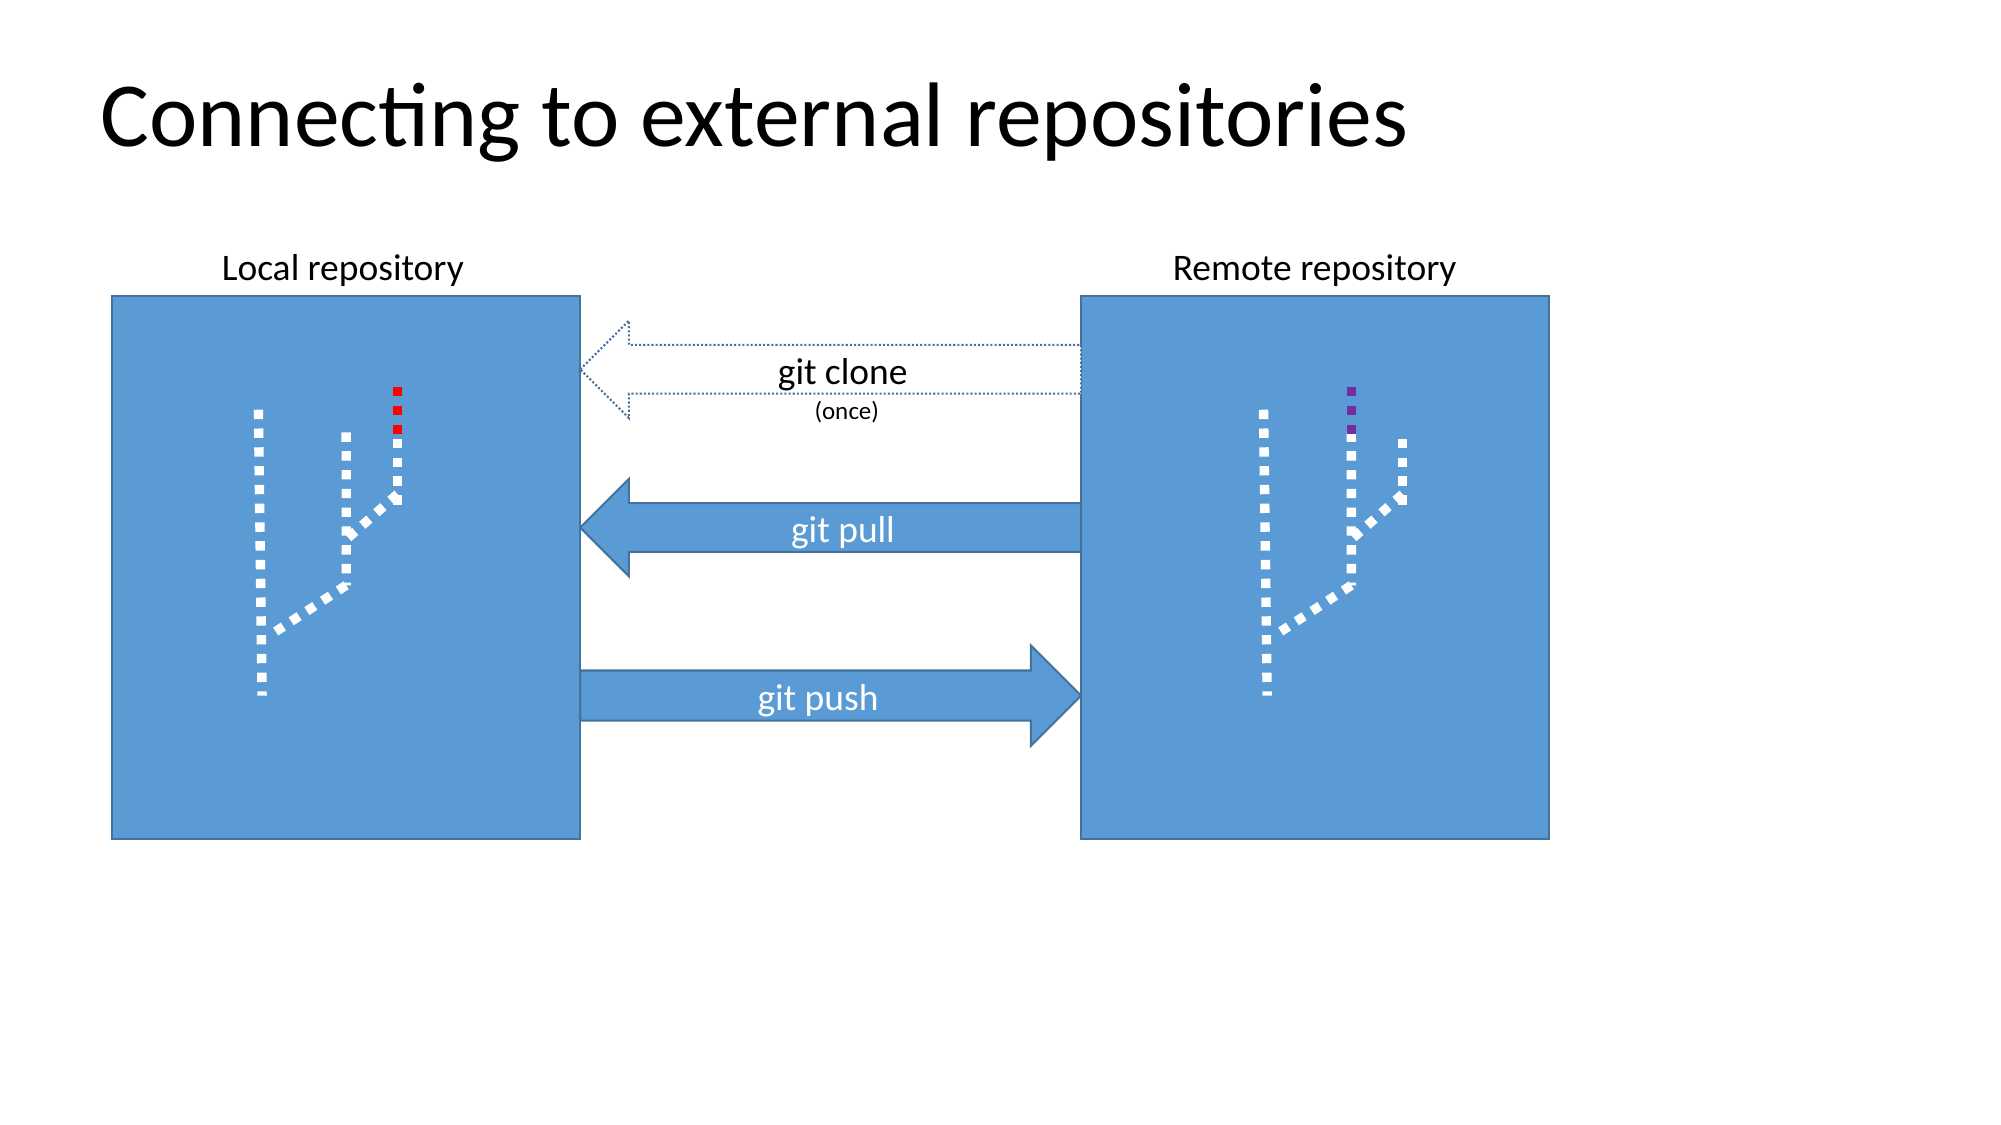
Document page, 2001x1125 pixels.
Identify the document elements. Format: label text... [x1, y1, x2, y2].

text_box [111, 295, 581, 840]
text_box git clone [579, 320, 1083, 421]
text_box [1263, 409, 1268, 696]
text_box [1080, 295, 1550, 840]
text_box Connecting to external repositories [85, 47, 1426, 172]
text_box (once) [799, 387, 894, 432]
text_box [1351, 494, 1403, 540]
text_box git push [579, 642, 1083, 749]
text_box Local repository [207, 235, 480, 296]
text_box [1280, 585, 1352, 632]
text_box Remote repository [1158, 235, 1472, 296]
text_box git pull [578, 476, 1083, 579]
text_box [258, 409, 263, 696]
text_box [275, 585, 347, 632]
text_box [346, 494, 398, 540]
